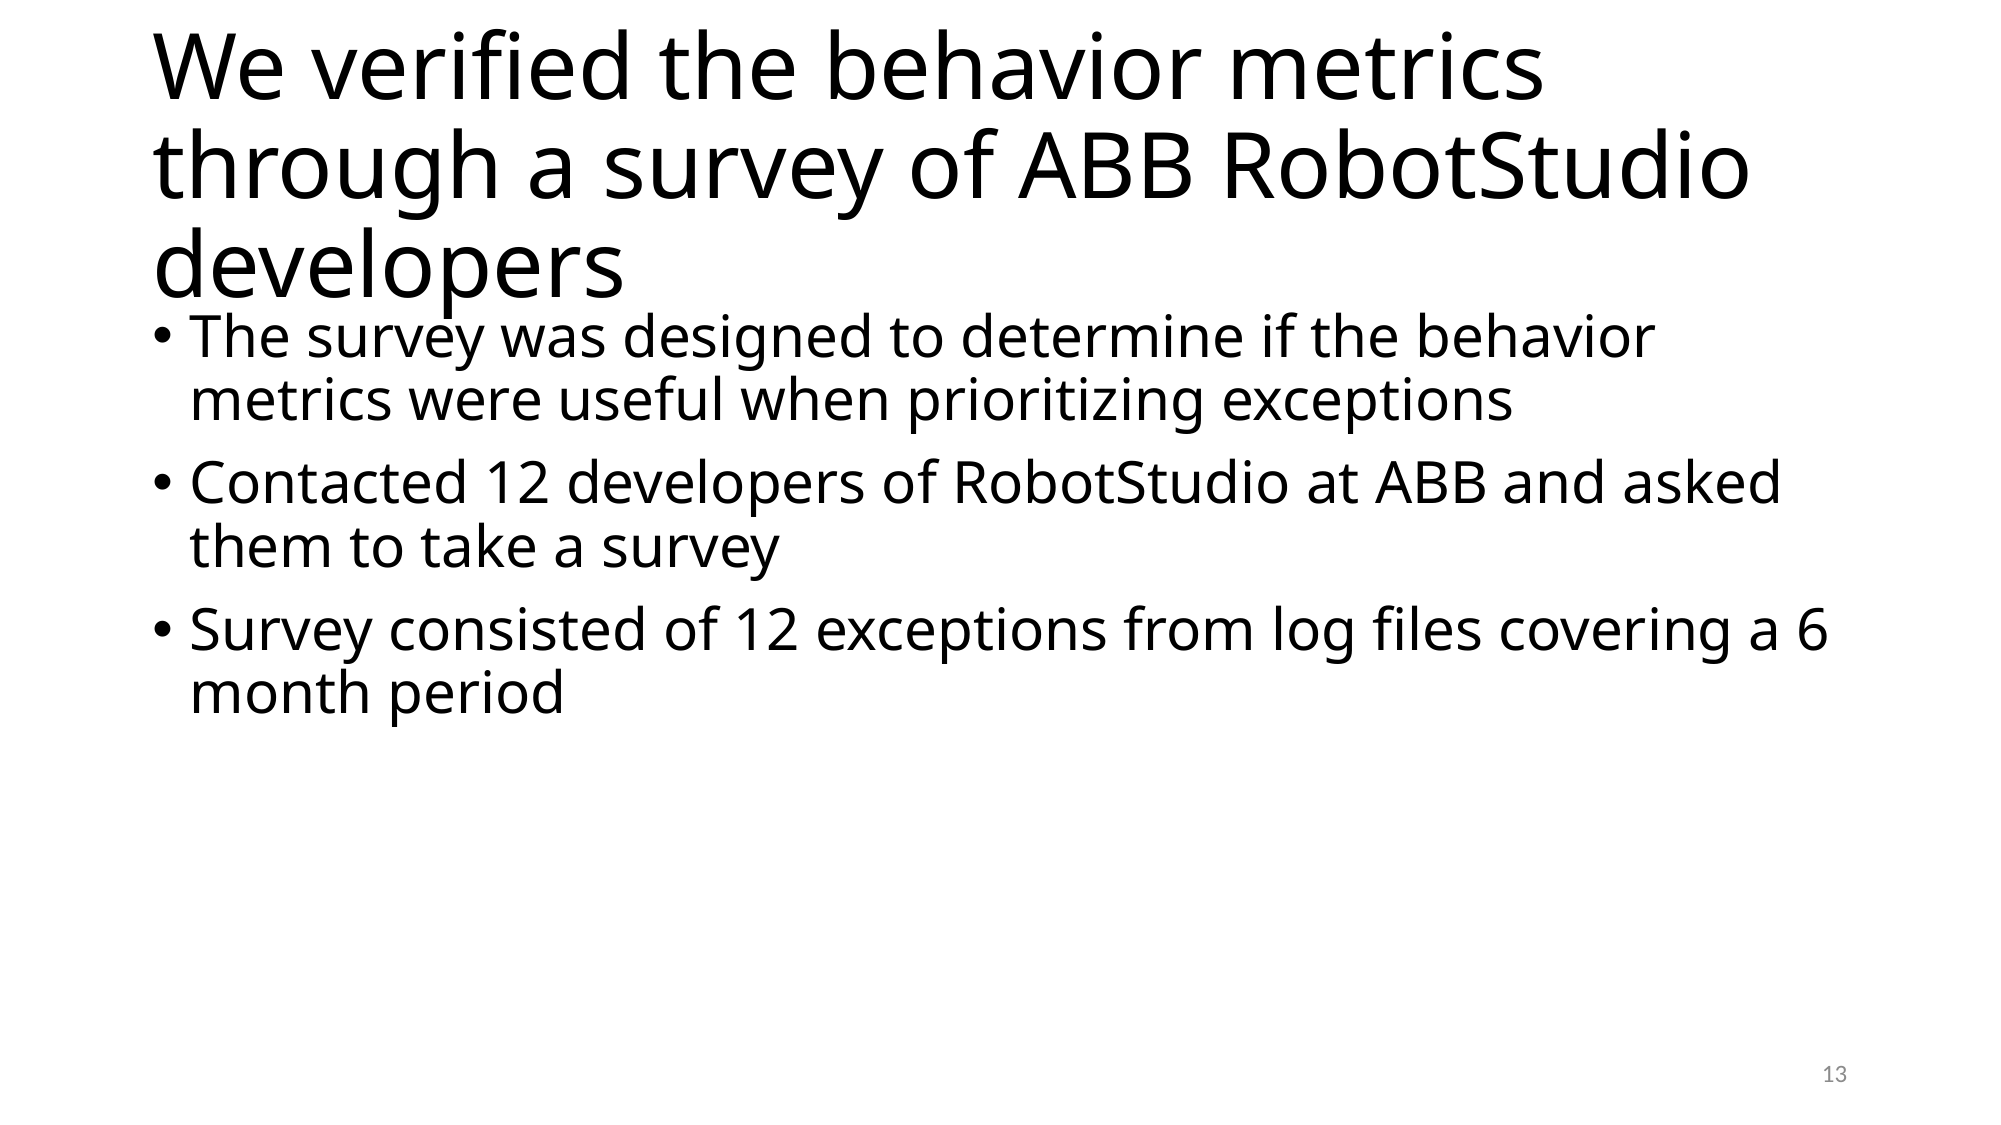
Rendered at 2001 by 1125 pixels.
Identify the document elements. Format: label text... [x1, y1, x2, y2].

slide_number 13 [1412, 1042, 1863, 1103]
list The survey was designed to determine if the behavior metrics were useful when prioritizing exceptions Contacted 12 developers of RobotStudio at ABB and asked them to take a survey Survey consisted of 12 exceptions from log files covering a 6 month period [137, 299, 1863, 1014]
title We verified the behavior metrics through a survey of ABB RobotStudio developers [137, 59, 1863, 278]
